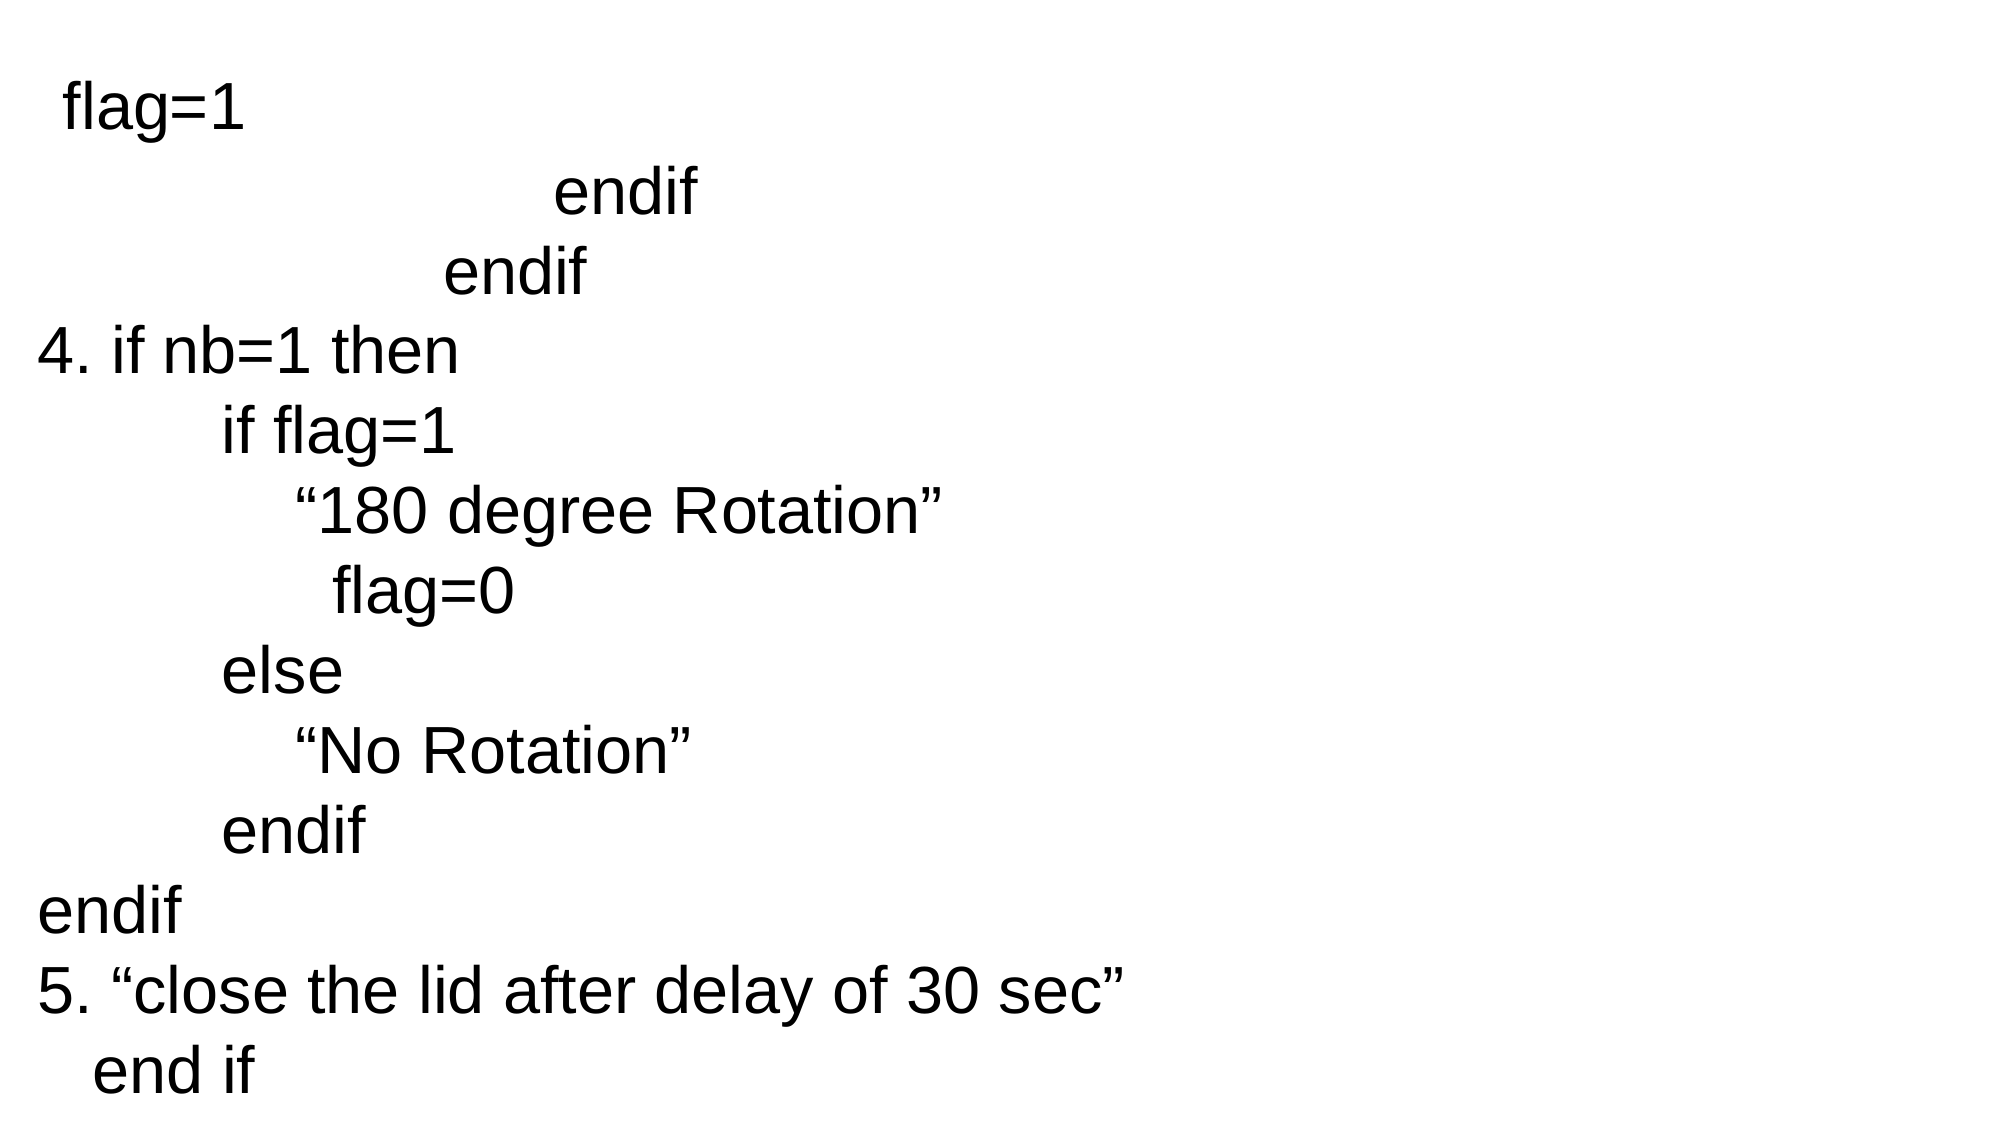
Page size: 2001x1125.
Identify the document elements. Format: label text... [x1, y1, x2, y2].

title flag=1 endif endif 4. if nb=1 then if flag=1 “180 degree Rotation” flag=0 else “No Rotation” endif endif 5. “close the lid after delay of 30 sec” end if [37, 37, 1757, 1125]
